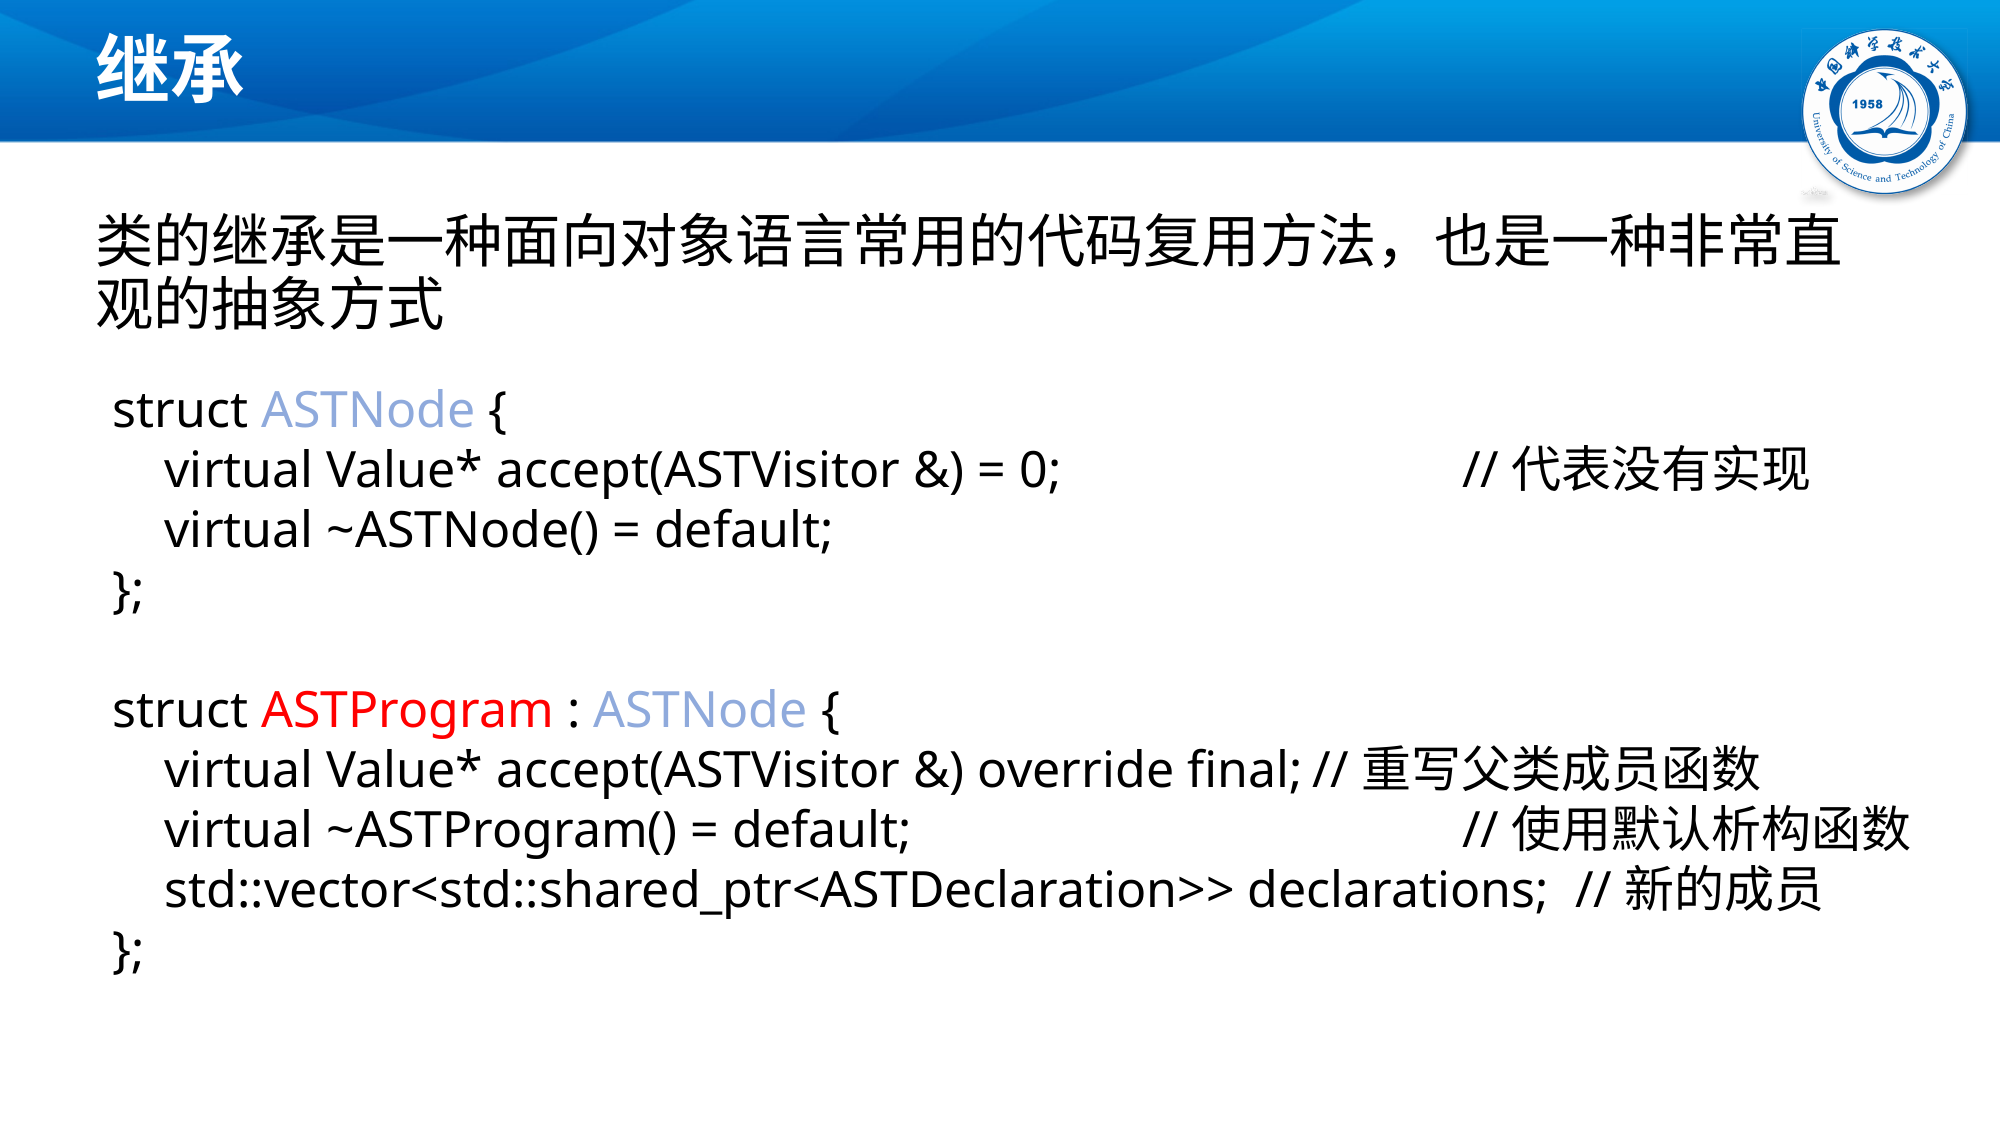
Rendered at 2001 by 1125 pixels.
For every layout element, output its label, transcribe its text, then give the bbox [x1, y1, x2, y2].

title 继承 [80, 22, 1619, 124]
picture [0, 0, 2000, 204]
text_box struct ASTNode { virtual Value* accept(ASTVisitor &) = 0; //代表没有实现 virtual ~ASTNode() = default; }; struct ASTProgram : ASTNode { virtual Value* accept(ASTVisitor &) override final; //重写父类成员函数 virtual ~ASTProgram() = default; //使用默认析构函数 std::vector<std::shared_ptr<ASTDeclaration>> declarations; //新的成员 }; [97, 370, 1974, 1039]
list 类的继承是一种面向对象语言常用的代码复用方法，也是一种非常直观的抽象方式 [80, 204, 1913, 371]
